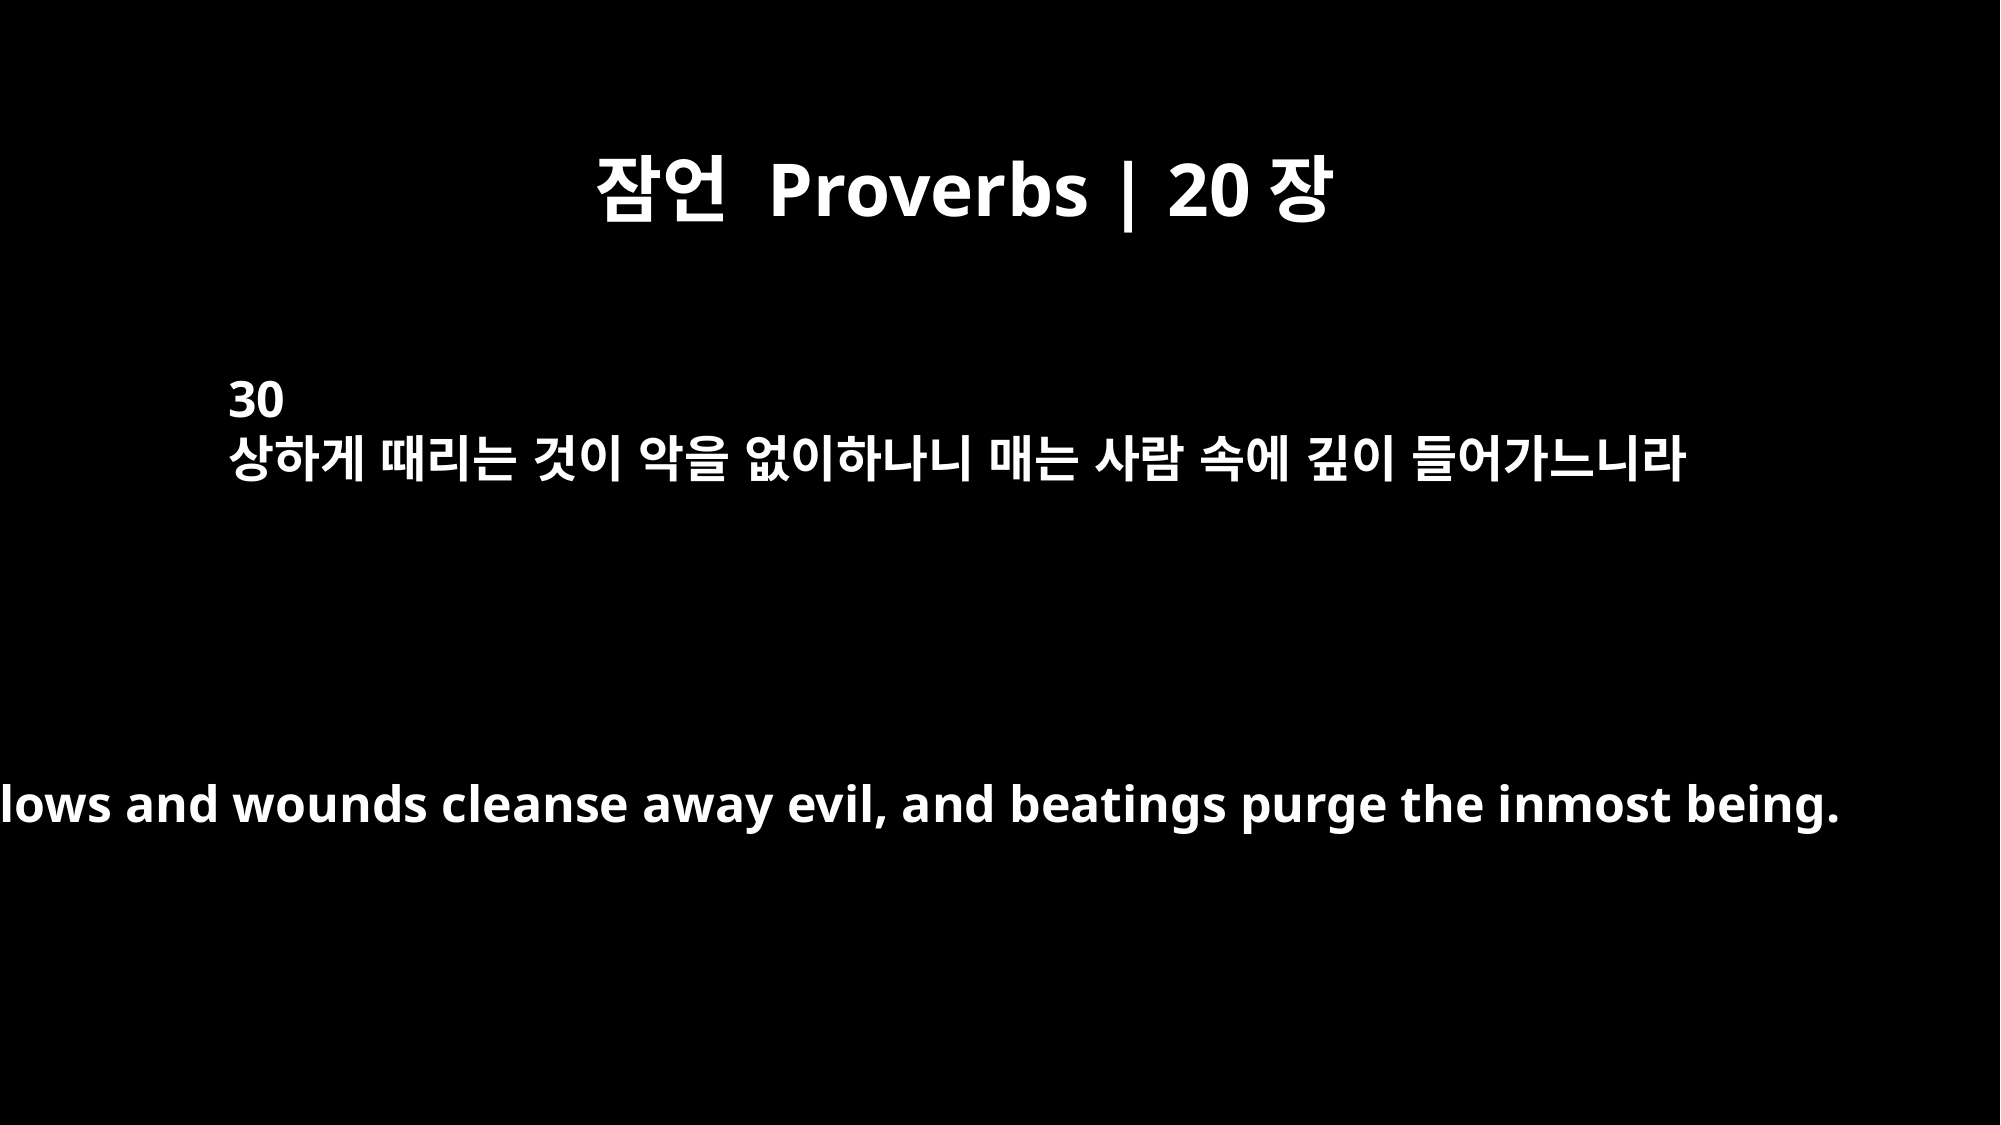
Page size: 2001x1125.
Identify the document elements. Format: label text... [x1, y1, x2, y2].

text_box 30 상하게 때리는 것이 악을 없이하나니 매는 사람 속에 깊이 들어가느니라 [213, 359, 1704, 495]
text_box Blows and wounds cleanse away evil, and beatings purge the inmost being. [0, 764, 1857, 840]
text_box 잠언 Proverbs | 20장 [580, 136, 1352, 239]
